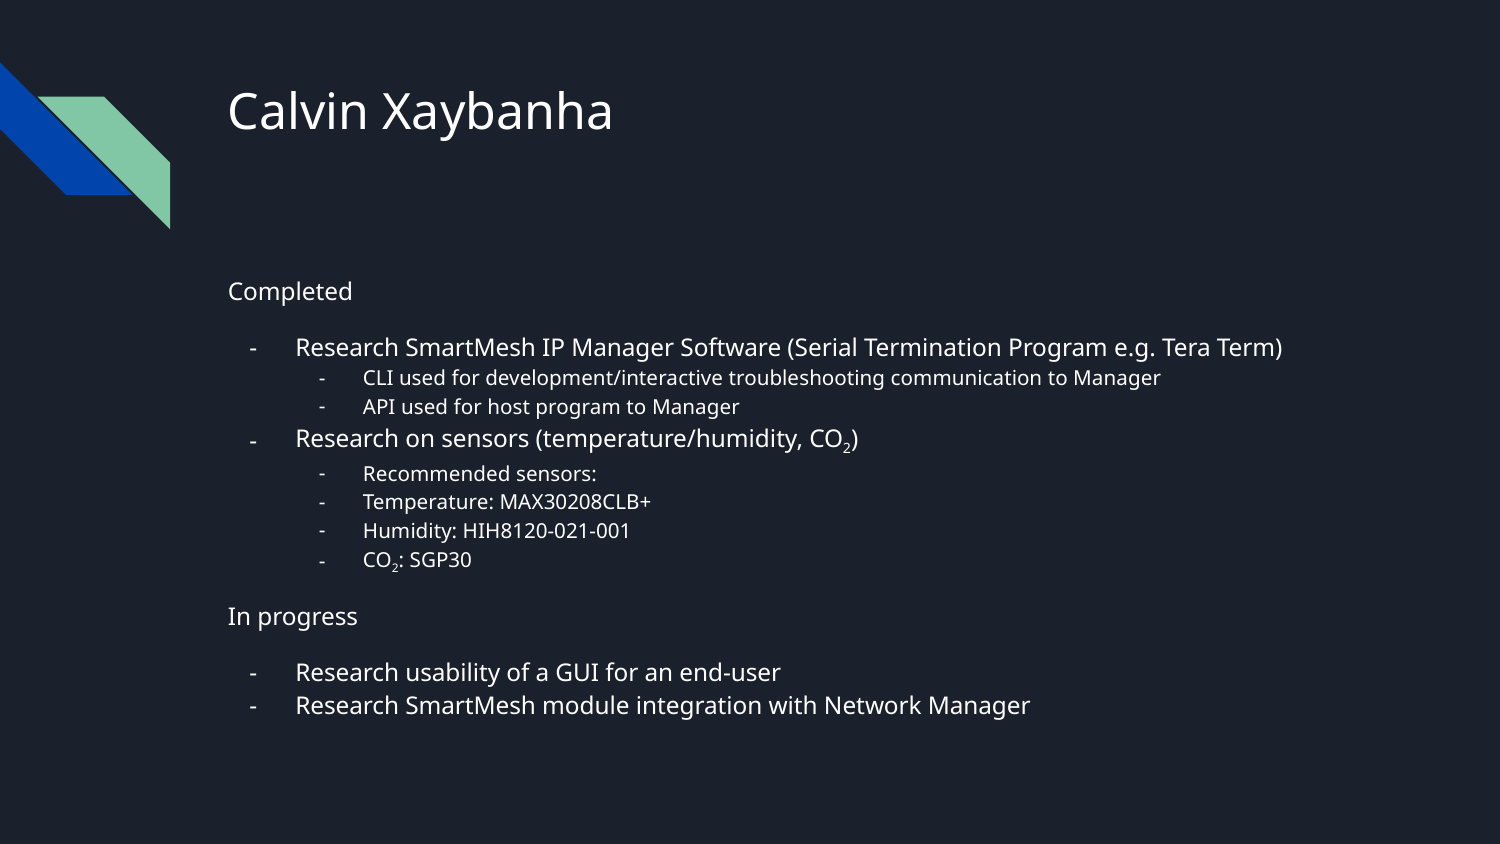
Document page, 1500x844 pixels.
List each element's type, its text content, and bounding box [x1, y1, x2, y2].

list Completed Research SmartMesh IP Manager Software (Serial Termination Program e.g. Tera Term) CLI used for development/interactive troubleshooting communication to Manager API used for host program to Manager Research on sensors (temperature/humidity, CO2) Recommended sensors: Temperature: MAX30208CLB+ Humidity: HIH8120-021-001 CO2: SGP30 In progress Research usability of a GUI for an end-user Research SmartMesh module integration with Network Manager [212, 257, 1368, 735]
title Calvin Xaybanha [212, 64, 1368, 215]
